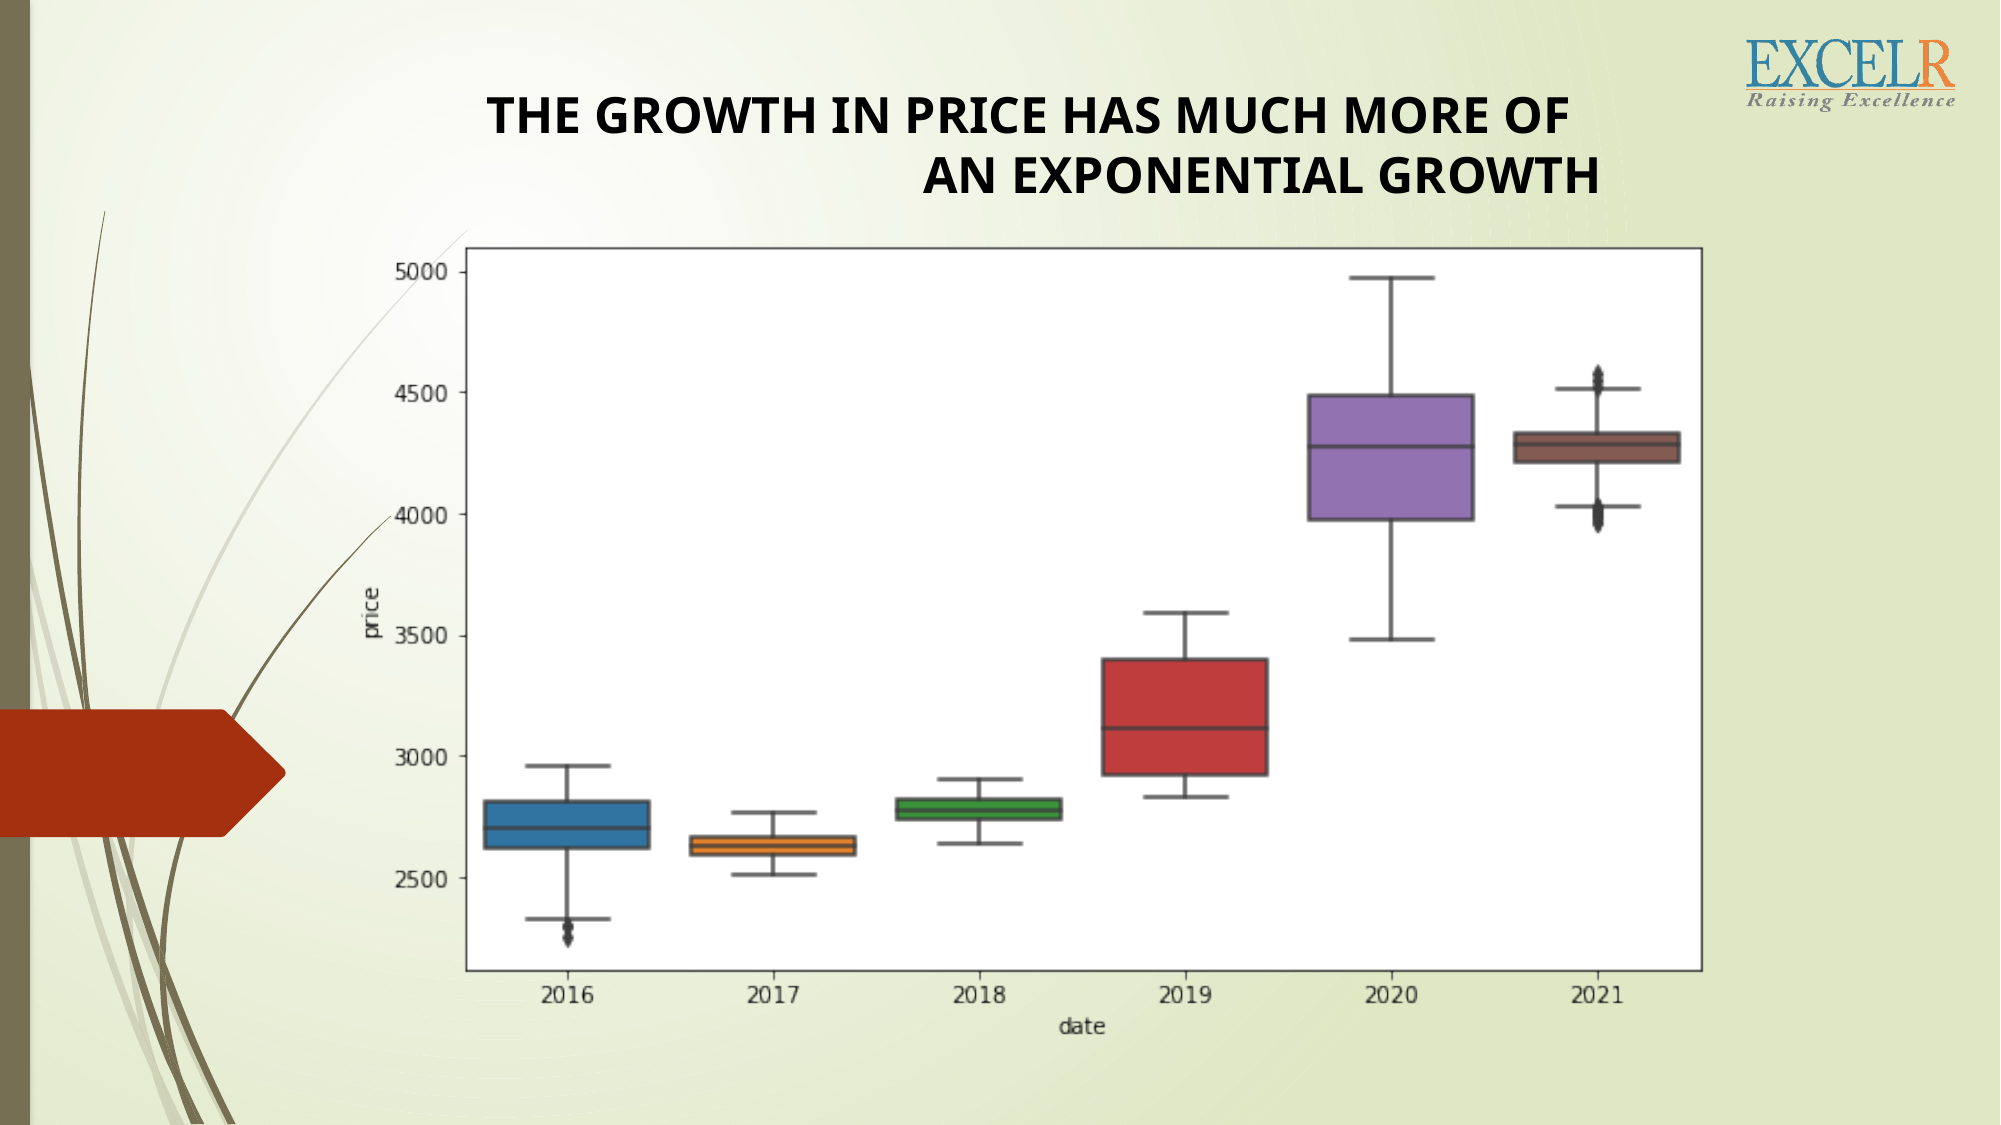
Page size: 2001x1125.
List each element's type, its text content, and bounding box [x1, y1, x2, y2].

text_box THE GROWTH IN PRICE HAS MUCH MORE OF AN EXPONENTIAL GROWTH [458, 76, 1705, 212]
picture [1746, 39, 1955, 112]
picture [346, 232, 1715, 1055]
